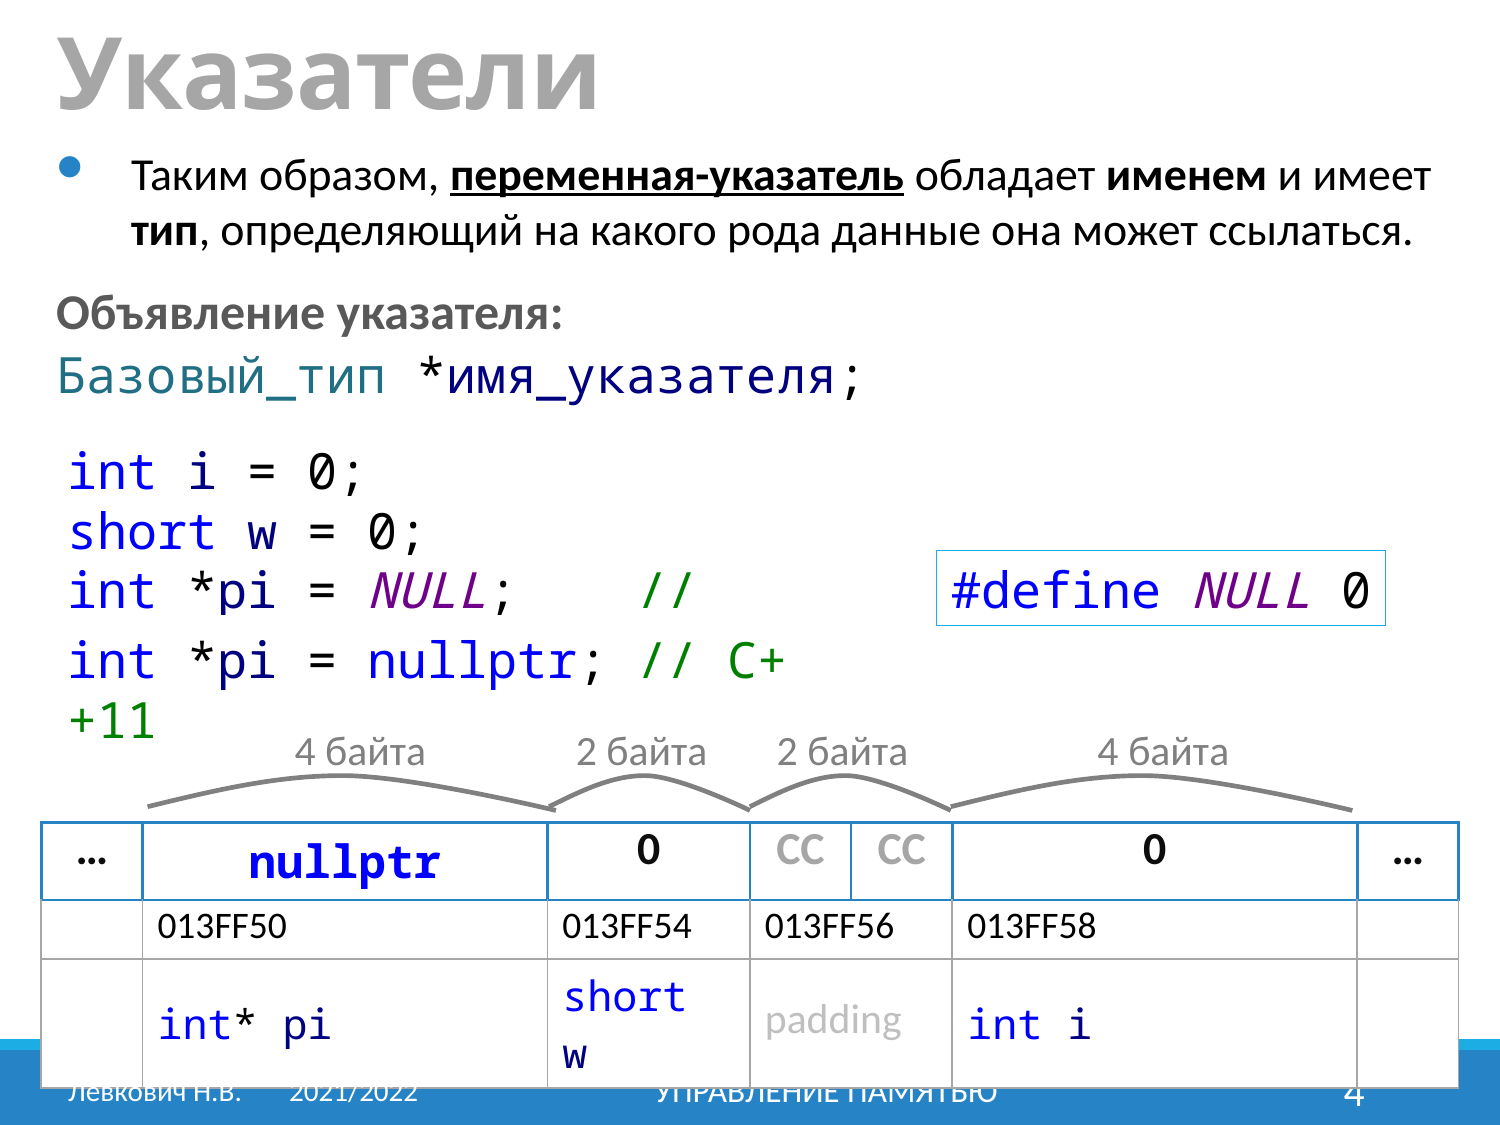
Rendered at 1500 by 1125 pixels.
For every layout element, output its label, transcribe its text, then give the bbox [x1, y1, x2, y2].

table_header 0 [954, 824, 1356, 899]
table_cell 013FF50 [143, 901, 547, 958]
table_cell 013FF56 [751, 901, 951, 958]
title Указатели [41, 0, 1279, 137]
table_cell 013FF58 [953, 901, 1356, 958]
table_cell int i [953, 960, 1356, 1087]
table_cell [1358, 960, 1458, 1087]
text_box [749, 781, 952, 812]
text_box [548, 781, 751, 812]
slide_number 4 [1218, 1059, 1380, 1120]
text_box #define NULL 0 [936, 550, 1386, 626]
text_box int i = 0; short w = 0; [53, 432, 1164, 568]
table_header CC [852, 824, 951, 899]
table_cell 013FF54 [548, 901, 749, 958]
text_box Таким образом, переменная-указатель обладает именем и имеет тип, определяющий на какого рода данные она может ссылаться. [41, 137, 1459, 262]
table_cell [42, 901, 142, 958]
text_box int *pi = nullptr; // C++11 [53, 621, 845, 757]
table_cell short w [548, 960, 749, 1059]
table_cell [1358, 901, 1458, 958]
table_cell int* pi [143, 960, 547, 1087]
text_box 2 байта [562, 757, 759, 781]
table_header 0 [549, 824, 749, 899]
table_header CC [751, 824, 850, 899]
table_cell padding [751, 960, 951, 1059]
table_header … [1359, 824, 1457, 899]
footer Управление памятью [453, 1059, 1199, 1120]
text_box 4 байта [159, 757, 562, 781]
text_box 2 байта [761, 716, 960, 781]
text_box 4 байта [962, 716, 1365, 781]
table_cell [42, 960, 142, 1087]
text_box [147, 781, 557, 812]
table_header nullptr [144, 824, 546, 899]
table_header … [43, 824, 141, 899]
text_box Объявление указателя: Базовый_тип *имя_указателя; [41, 278, 1447, 412]
text_box [950, 781, 1353, 812]
text_box int *pi = NULL; // VS2008 [53, 550, 857, 686]
slide_number Левкович Н.В. 2021/2022 [47, 1059, 440, 1120]
